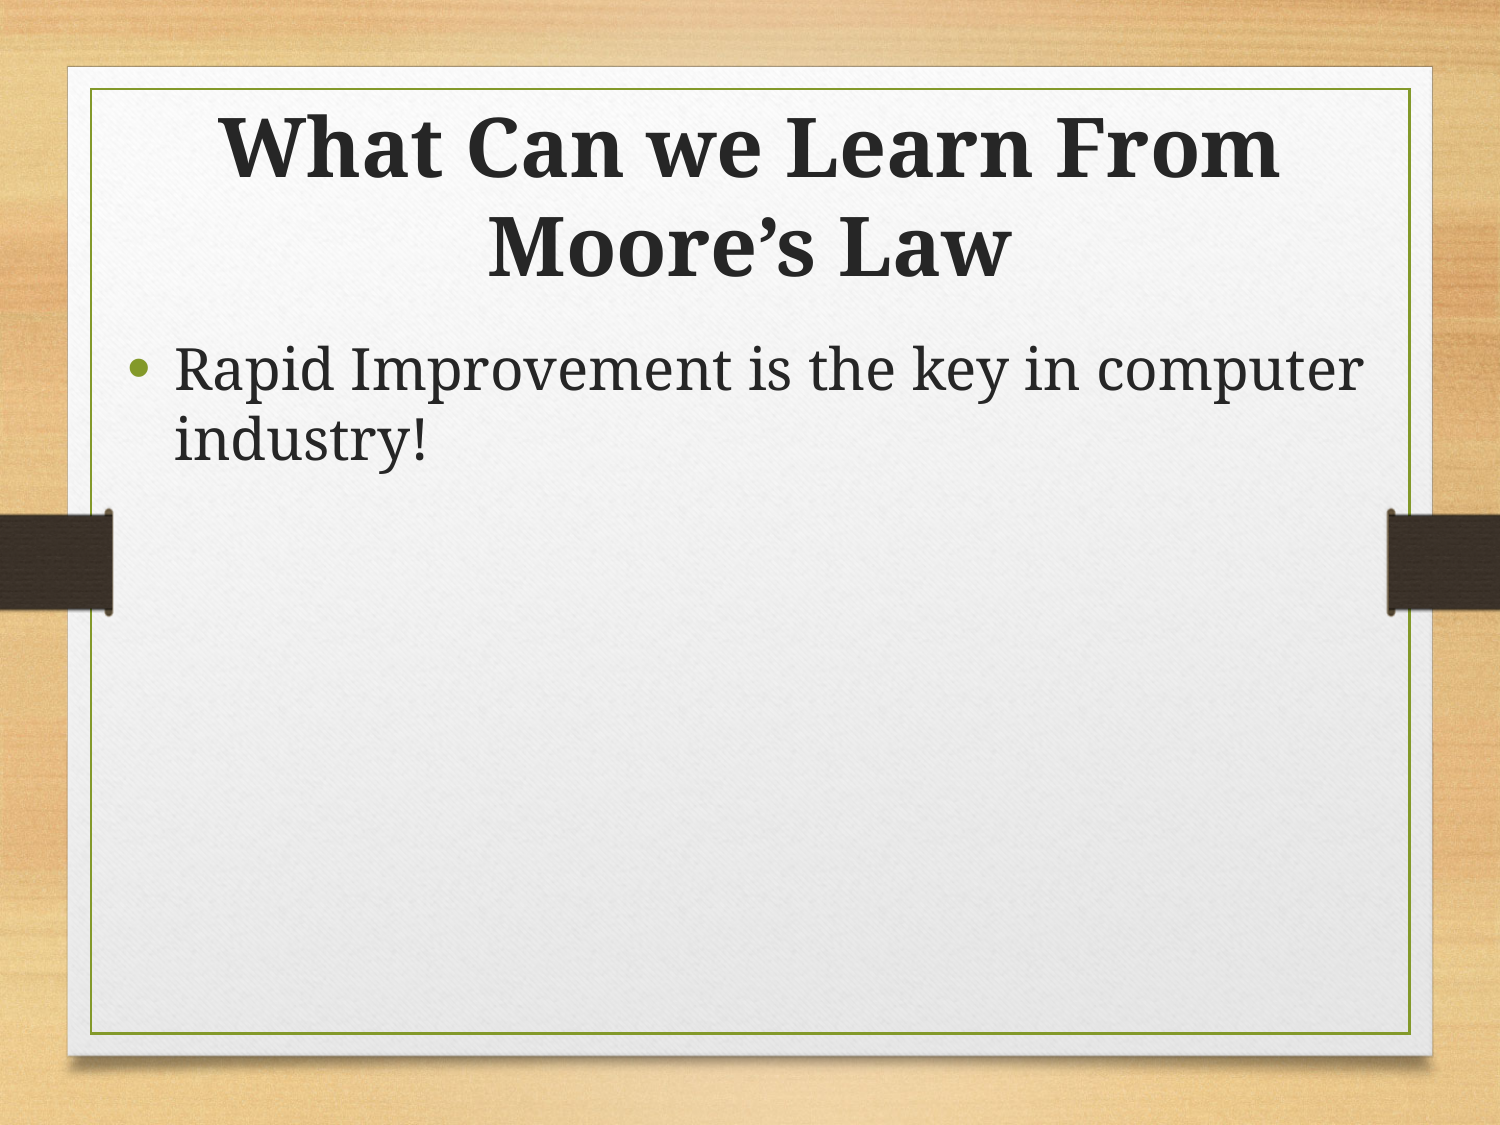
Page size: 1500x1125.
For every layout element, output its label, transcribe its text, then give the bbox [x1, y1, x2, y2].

title What Can we Learn From Moore’s Law [87, 87, 1413, 302]
list Rapid Improvement is the key in computer industry! [112, 324, 1463, 891]
picture [0, 0, 1500, 1125]
